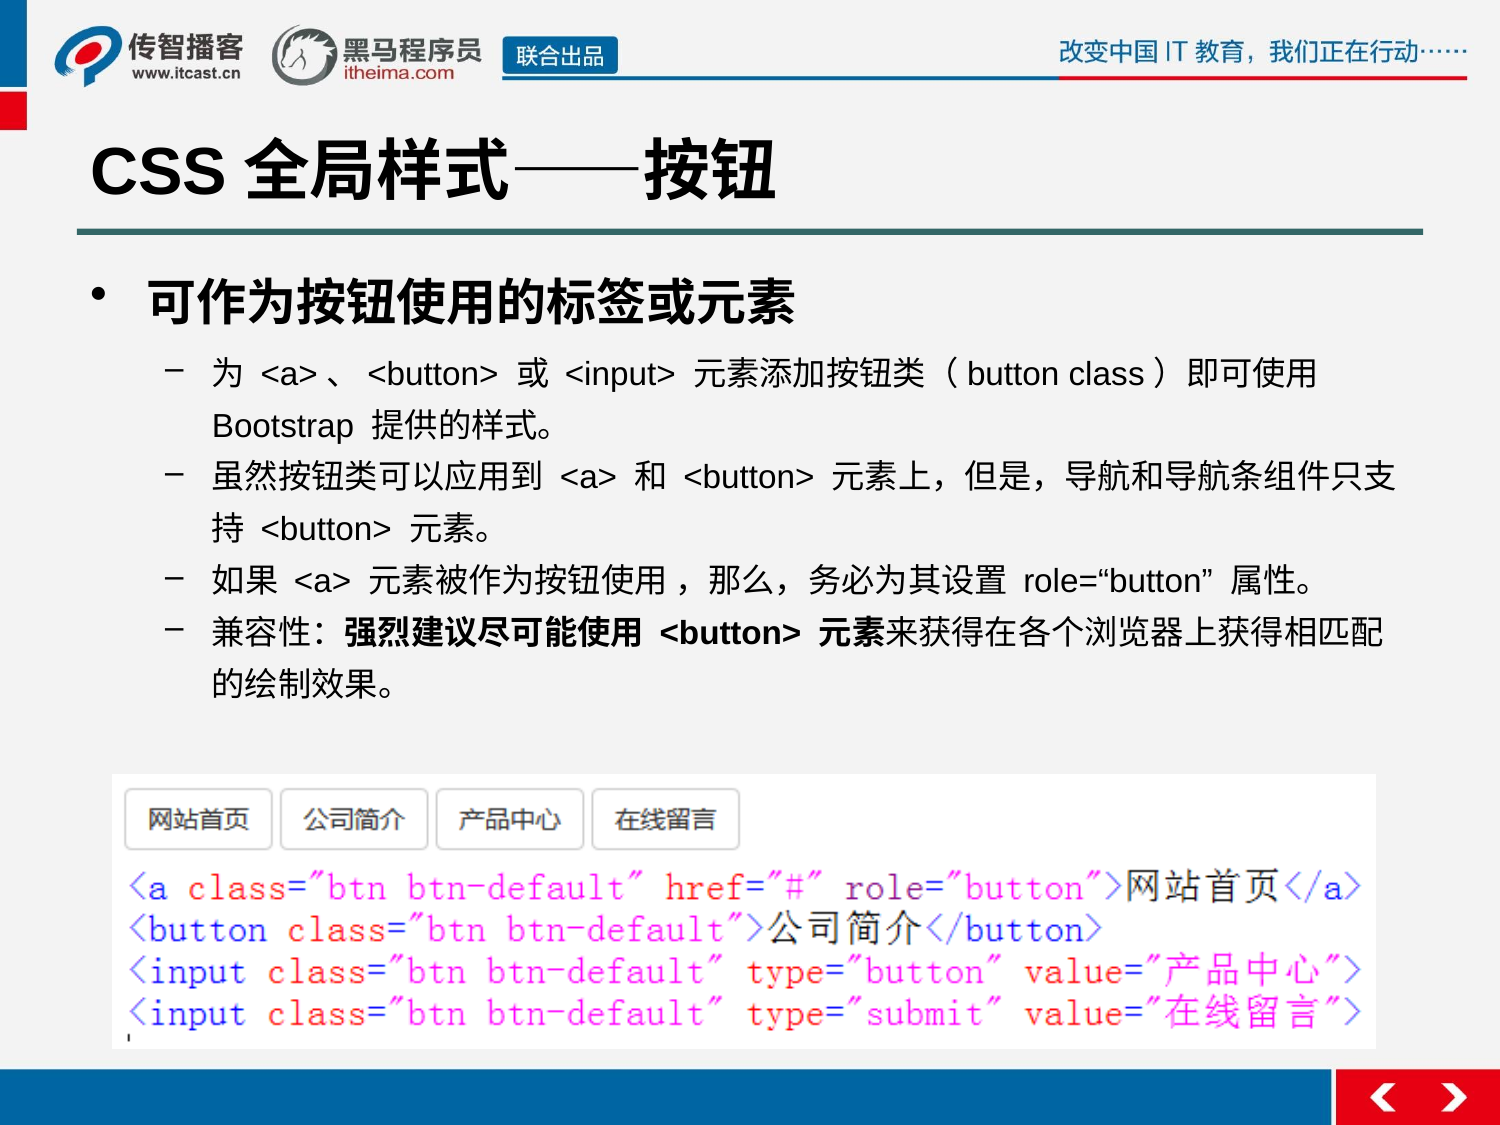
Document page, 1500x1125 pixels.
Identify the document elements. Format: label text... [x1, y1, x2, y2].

title CSS全局样式——按钮 [75, 104, 1425, 232]
list 可作为按钮使用的标签或元素 为 <a>、<button> 或 <input> 元素添加按钮类（button class）即可使用 Bootstrap 提供的样式。 虽然按钮类可以应用到 <a> 和 <button> 元素上，但是，导航和导航条组件只支持 <button> 元素。 如果 <a> 元素被作为按钮使用 ，那么，务必为其设置 role=“button” 属性。 兼容性：强烈建议尽可能使用 <button> 元素来获得在各个浏览器上获得相匹配的绘制效果。 [75, 262, 1425, 1005]
picture [0, 0, 1500, 1125]
